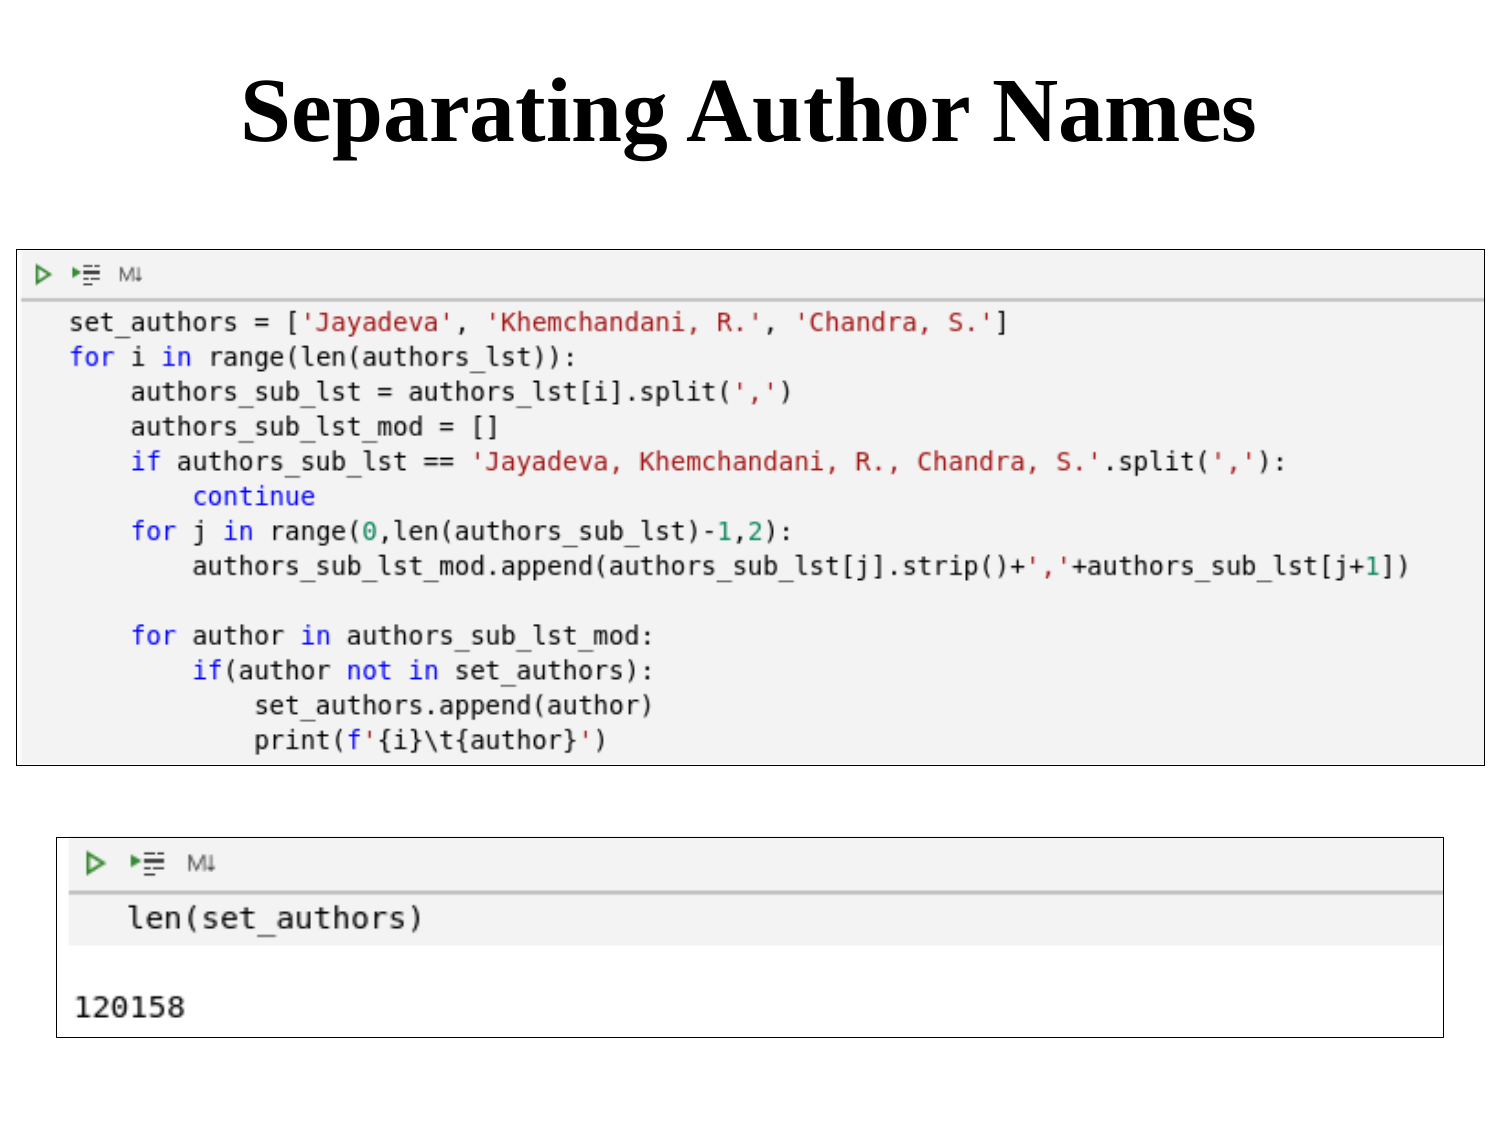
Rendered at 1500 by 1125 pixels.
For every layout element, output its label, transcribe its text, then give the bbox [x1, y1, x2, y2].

picture [56, 836, 1444, 1037]
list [16, 249, 1484, 766]
title Separating Author Names [103, 45, 1397, 178]
